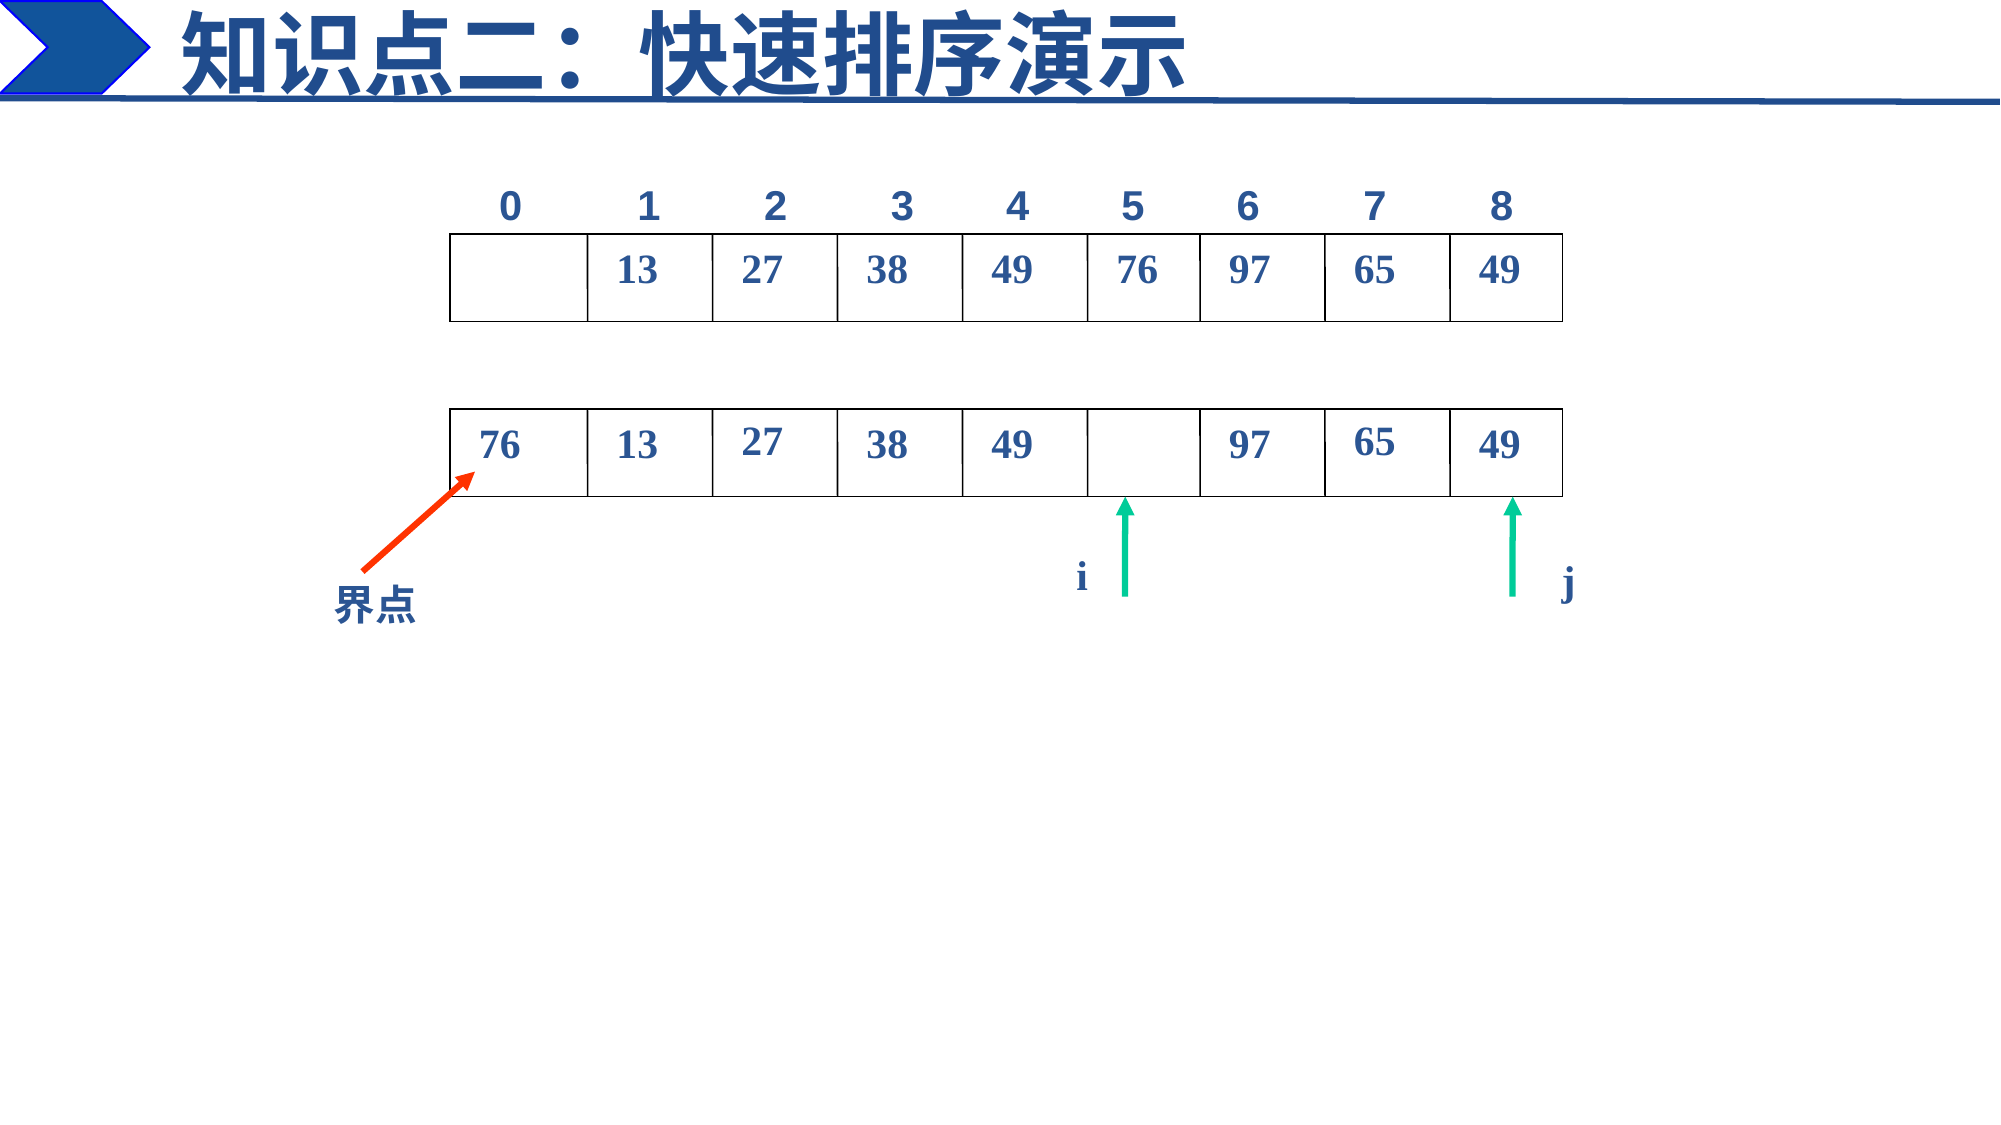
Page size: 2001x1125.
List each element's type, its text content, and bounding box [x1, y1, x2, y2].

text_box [449, 234, 1563, 322]
text_box 0 1 2 3 4 5 6 7 8 [449, 171, 1563, 234]
text_box 知识点二：快速排序演示 [165, 8, 1945, 95]
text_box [1499, 496, 1638, 612]
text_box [1013, 496, 1151, 607]
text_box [449, 409, 1563, 497]
text_box 界点 [312, 571, 438, 637]
